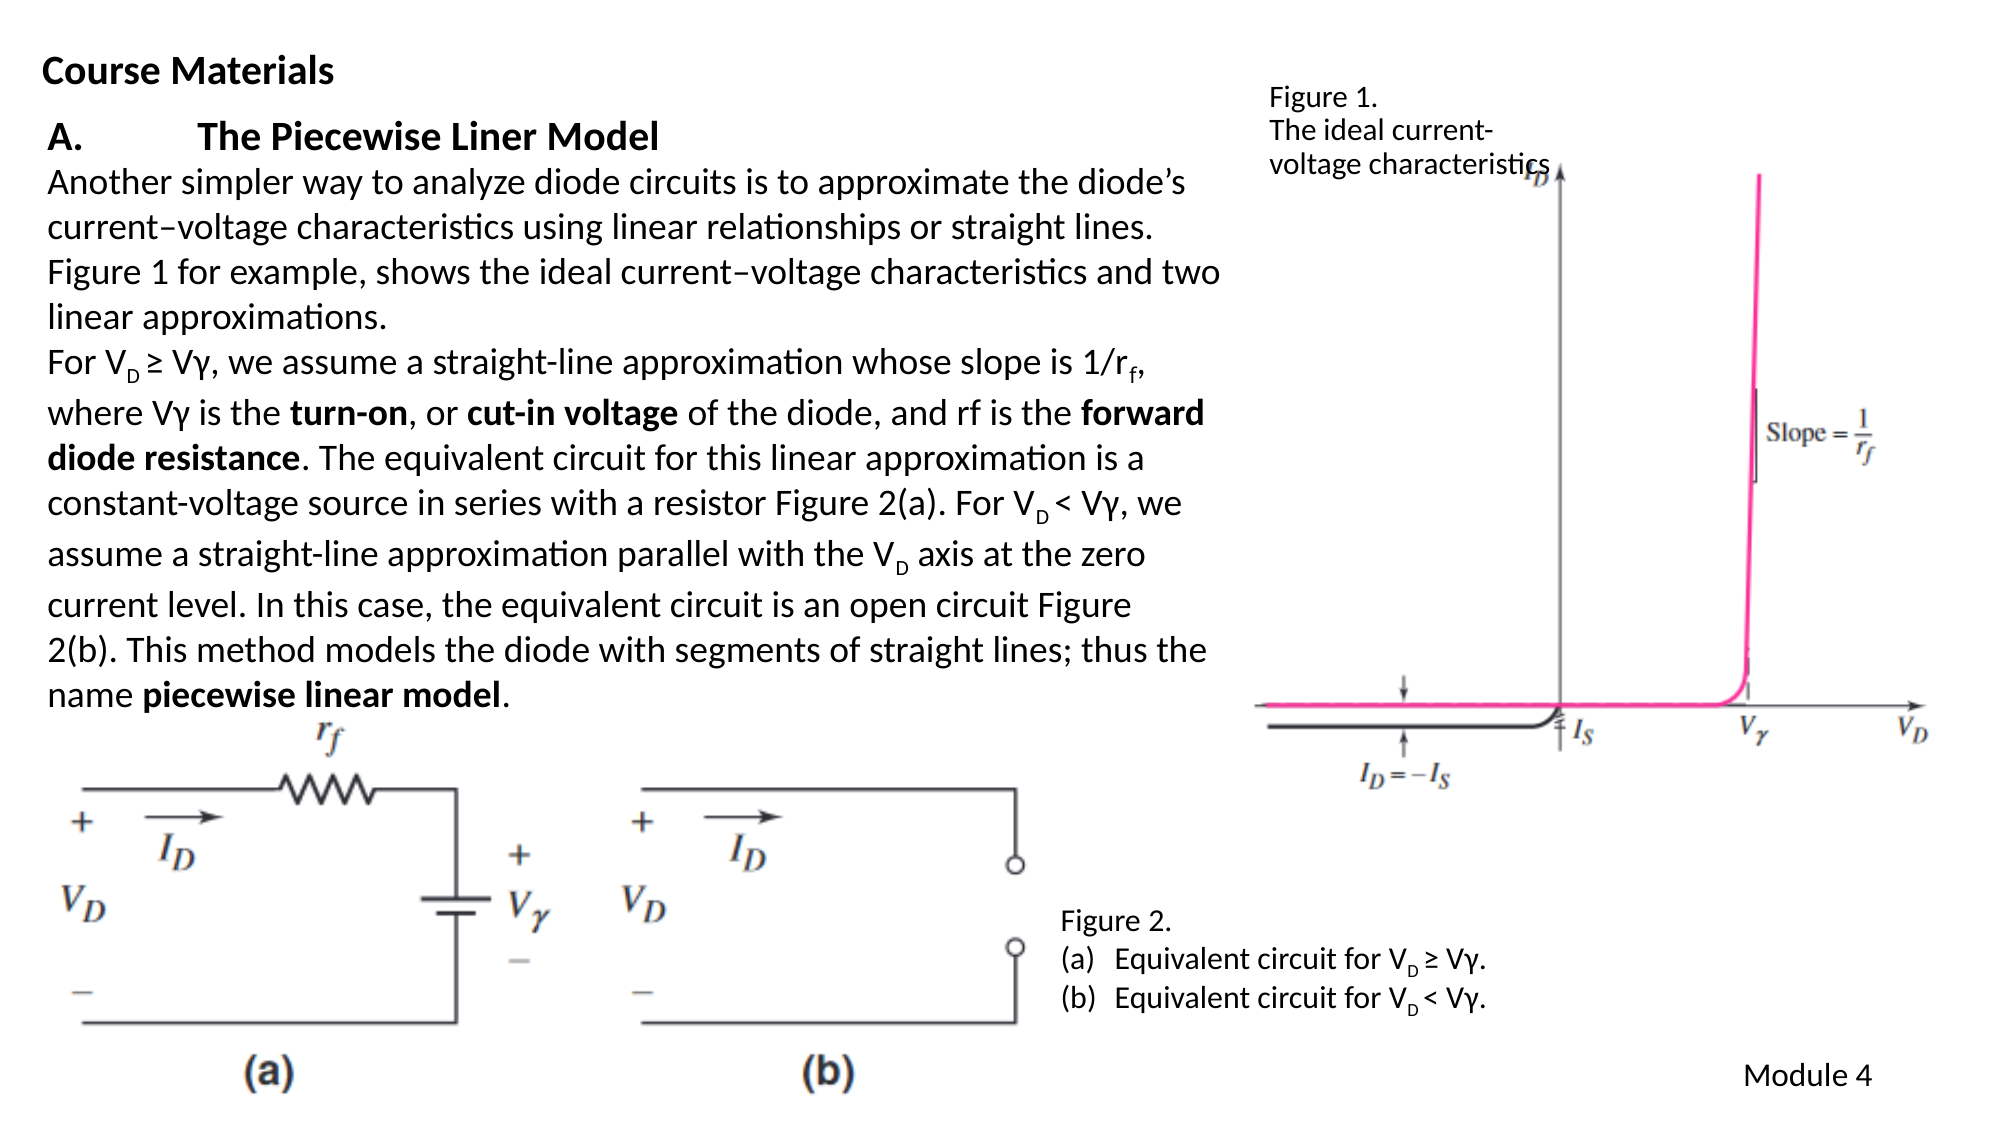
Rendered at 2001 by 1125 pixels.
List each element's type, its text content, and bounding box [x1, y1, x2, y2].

text_box A. The Piecewise Liner Model [32, 101, 1046, 167]
text_box Figure 2. Equivalent circuit for VD ≥ Vγ. Equivalent circuit for VD < Vγ. [1060, 895, 1747, 1024]
text_box Module 4 [1728, 989, 2000, 1101]
text_box Course Materials [27, 35, 621, 102]
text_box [1254, 44, 1955, 799]
text_box For VD ≥ Vγ, we assume a straight-line approximation whose slope is 1/rf, where Vγ is the turn-on, or cut-in voltage of the diode, and rf is the forward diode resistance. The equivalent circuit for this linear approximation is a constant-voltage source in series with a resistor Figure 2(a). For VD < Vγ, we assume a straight-line approximation parallel with the VD axis at the zero current level. In this case, the equivalent circuit is an open circuit Figure 2(b). This method models the diode with segments of straight lines; thus the name piecewise linear model. [32, 329, 1226, 723]
picture [47, 670, 1060, 1110]
text_box Another simpler way to analyze diode circuits is to approximate the diode’s current–voltage characteristics using linear relationships or straight lines. Figure 1 for example, shows the ideal current–voltage characteristics and two linear approximations. [32, 149, 1254, 345]
